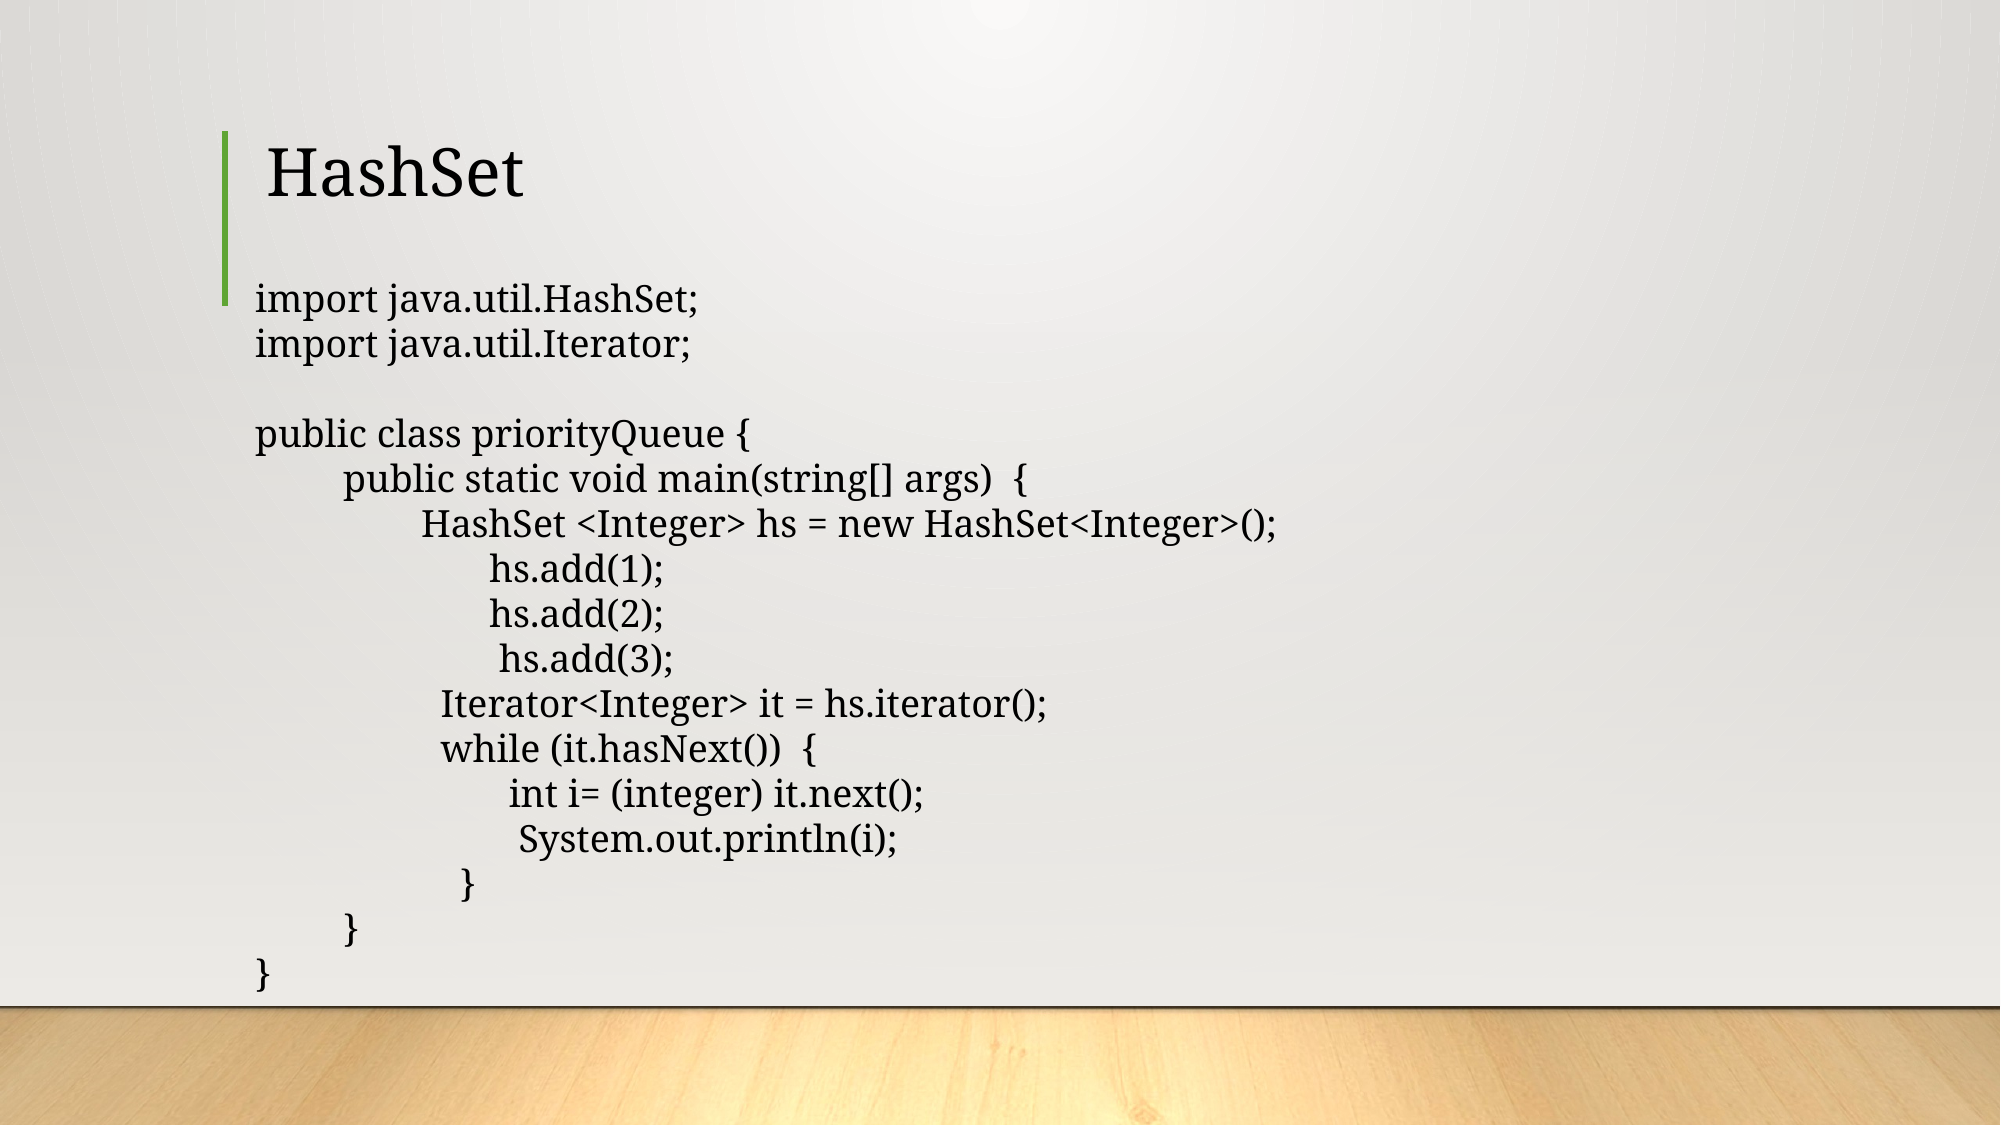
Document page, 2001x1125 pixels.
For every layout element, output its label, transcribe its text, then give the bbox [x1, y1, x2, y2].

title HashSet [251, 29, 1814, 219]
picture [0, 1006, 2000, 1125]
text_box import java.util.HashSet; import java.util.Iterator; public class priorityQueue { public static void main(string[] args) { HashSet <Integer> hs = new HashSet<Integer>(); hs.add(1); hs.add(2); hs.add(3); Iterator<Integer> it = hs.iterator(); while (it.hasNext()) { int i= (integer) it.next(); System.out.println(i); } } } [240, 268, 1293, 1003]
